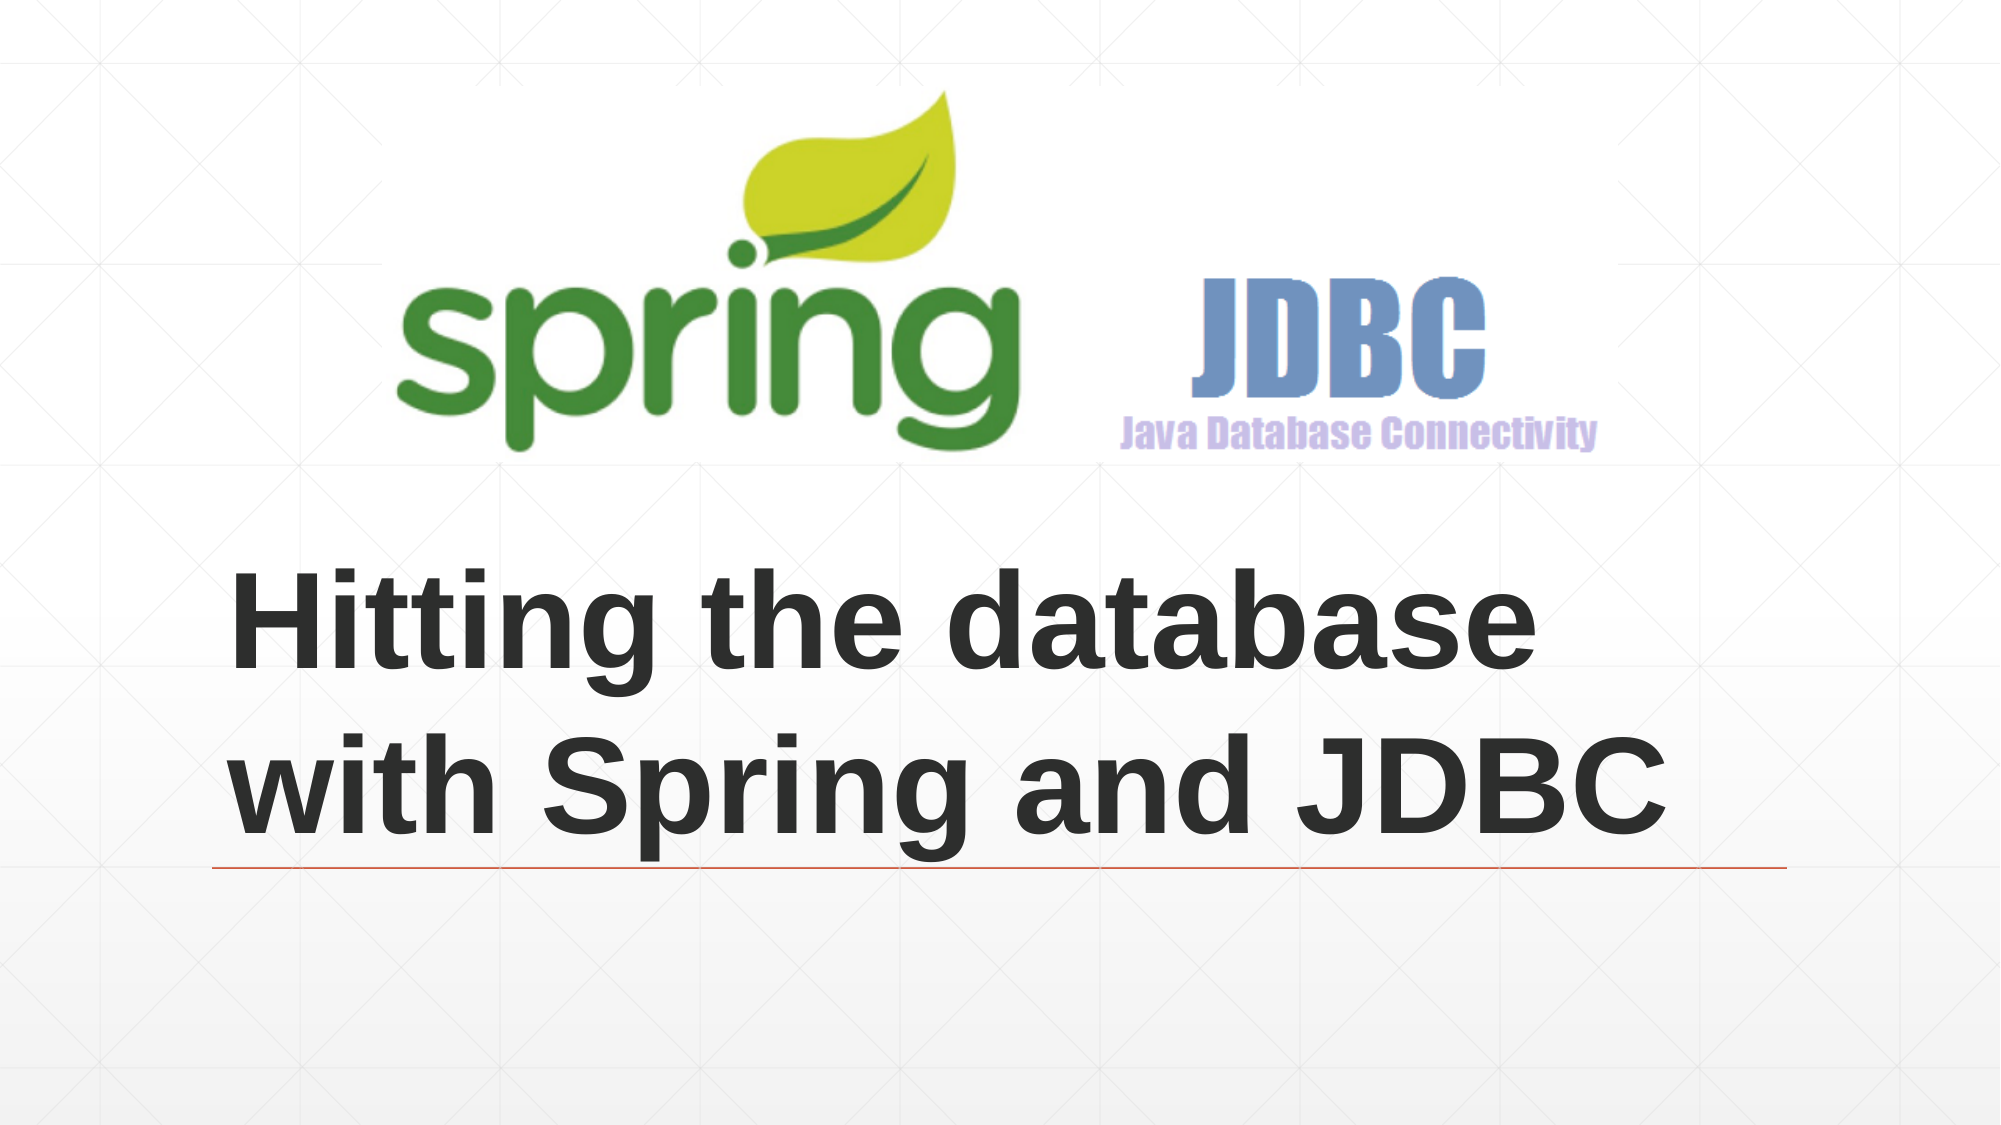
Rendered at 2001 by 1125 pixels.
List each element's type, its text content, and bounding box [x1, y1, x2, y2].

title Hitting the database with Spring and JDBC [212, 273, 1788, 869]
picture [382, 86, 1618, 462]
